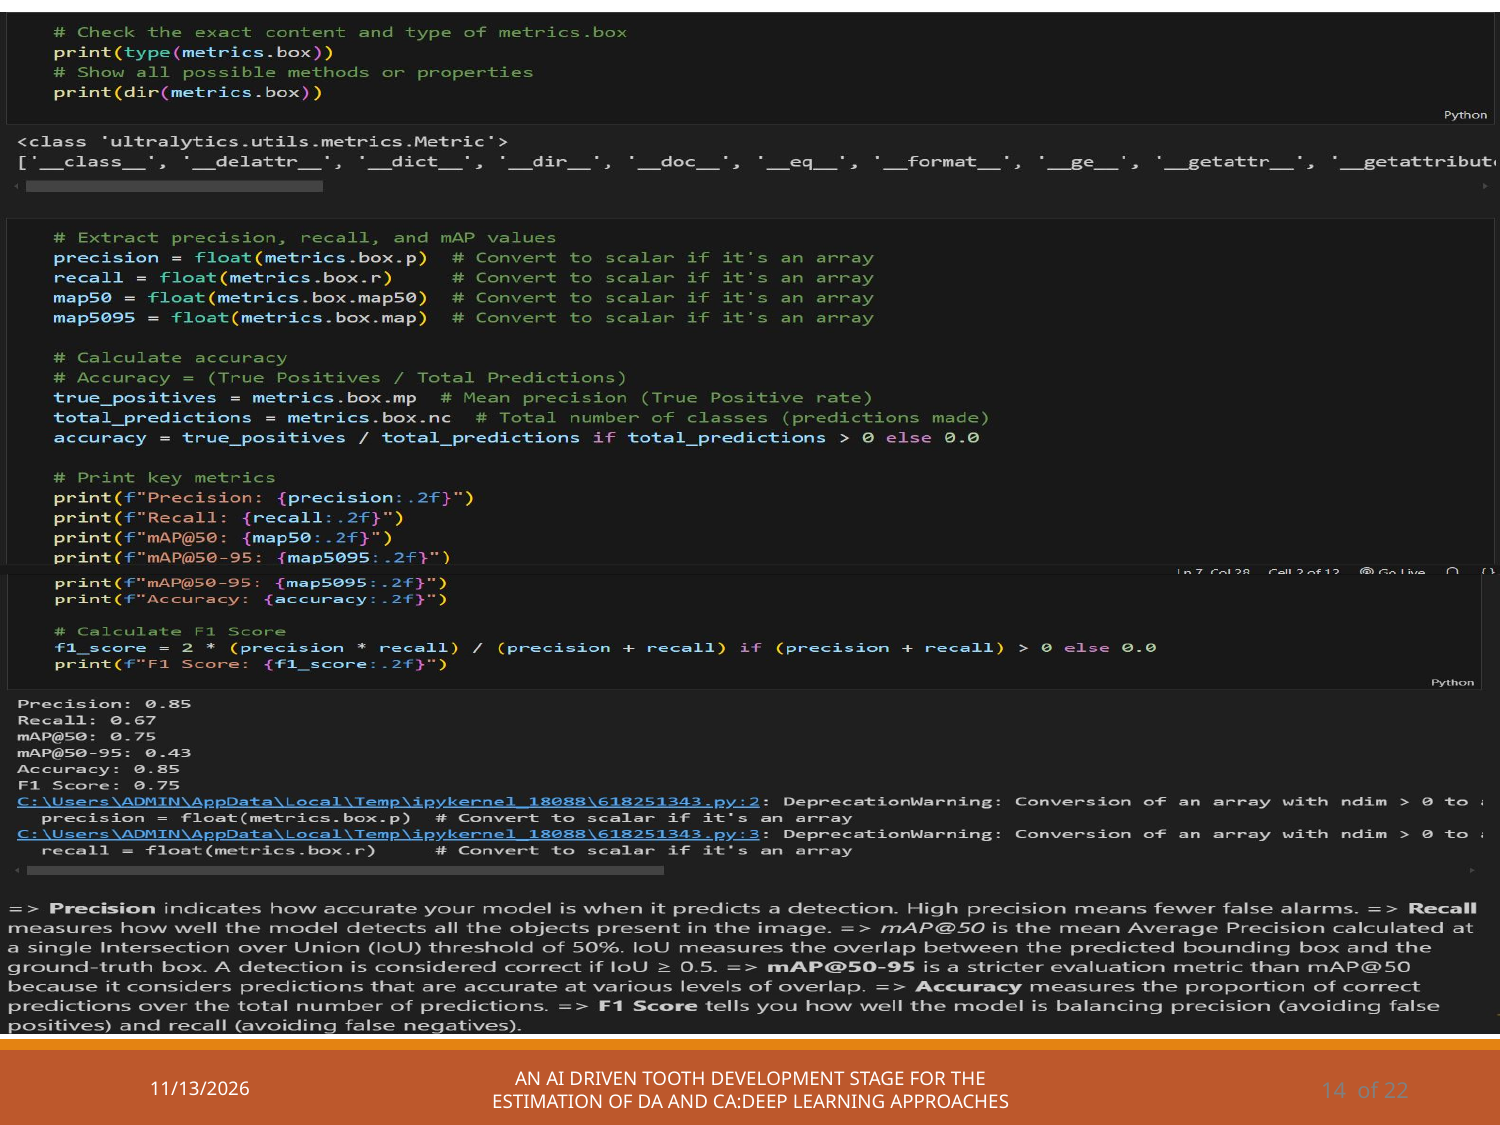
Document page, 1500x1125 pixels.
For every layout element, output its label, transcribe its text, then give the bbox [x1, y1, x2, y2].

slide_number 14 of 22 [1262, 1059, 1424, 1120]
picture [0, 11, 1500, 1035]
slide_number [134, 1059, 440, 1120]
footer AN AI DRIVEN TOOTH DEVELOPMENT STAGE FOR THE ESTIMATION OF DA AND CA:DEEP LEARNING APPROACHES [453, 1059, 1047, 1120]
